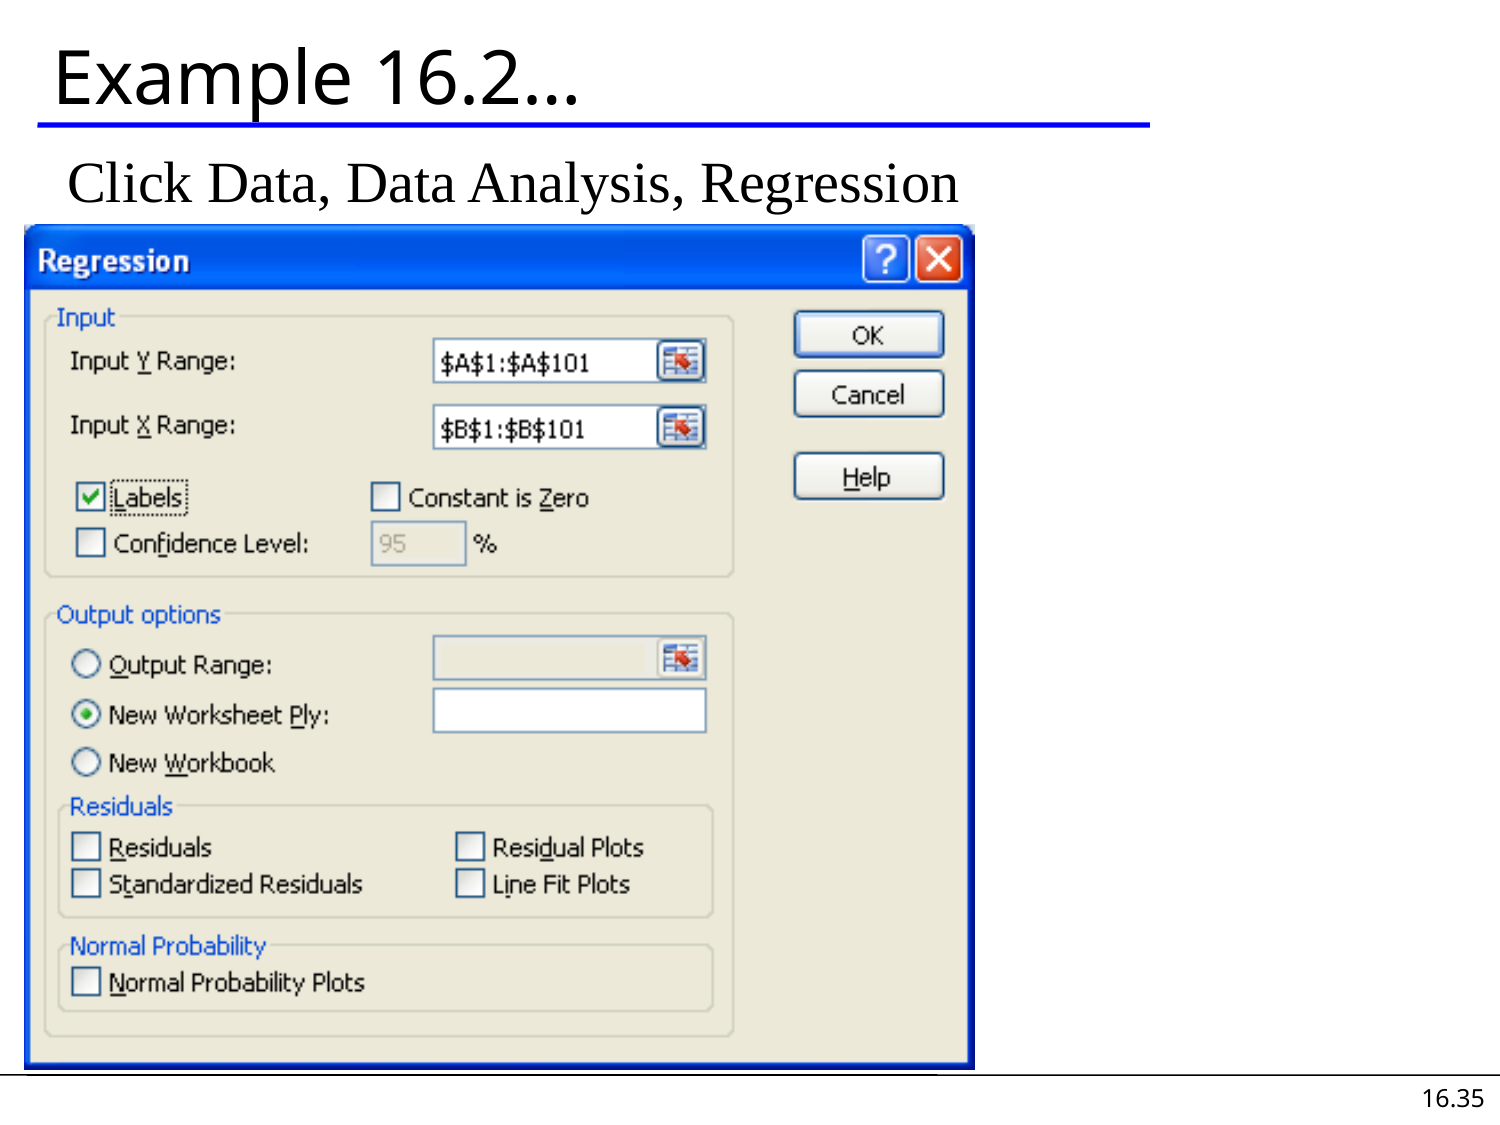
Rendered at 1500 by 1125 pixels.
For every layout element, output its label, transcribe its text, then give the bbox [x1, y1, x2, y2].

slide_number 16.35 [1187, 1074, 1500, 1125]
list Click Data, Data Analysis, Regression [39, 149, 1500, 1050]
title Example 16.2… [37, 24, 1475, 125]
picture [24, 224, 976, 1071]
